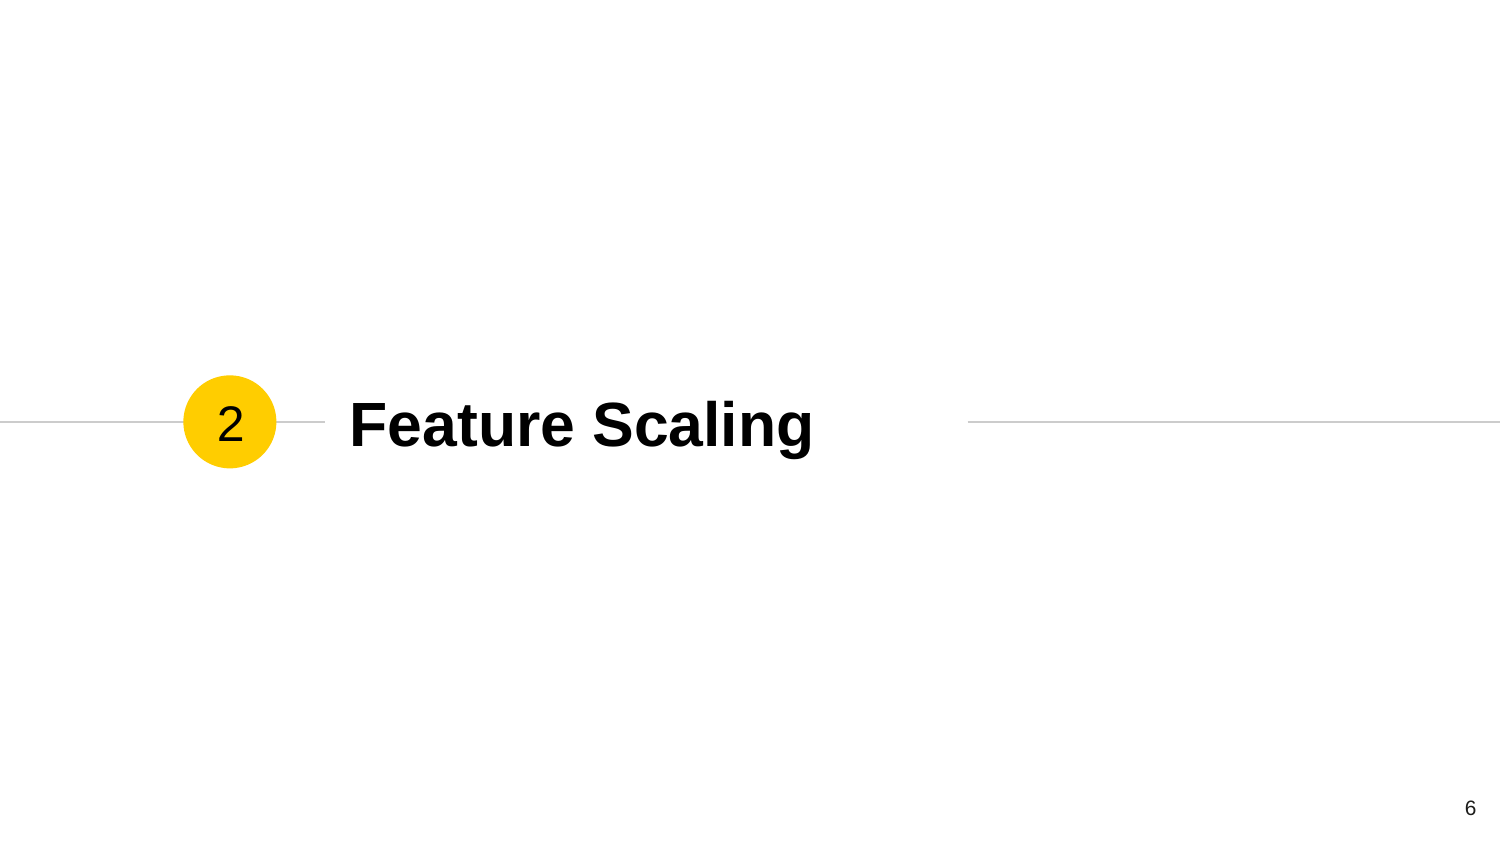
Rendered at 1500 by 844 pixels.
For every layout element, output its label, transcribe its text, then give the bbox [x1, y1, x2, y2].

title Feature Scaling [334, 392, 957, 549]
slide_number ‹#› [1401, 779, 1492, 844]
text_box 2 [186, 375, 276, 468]
